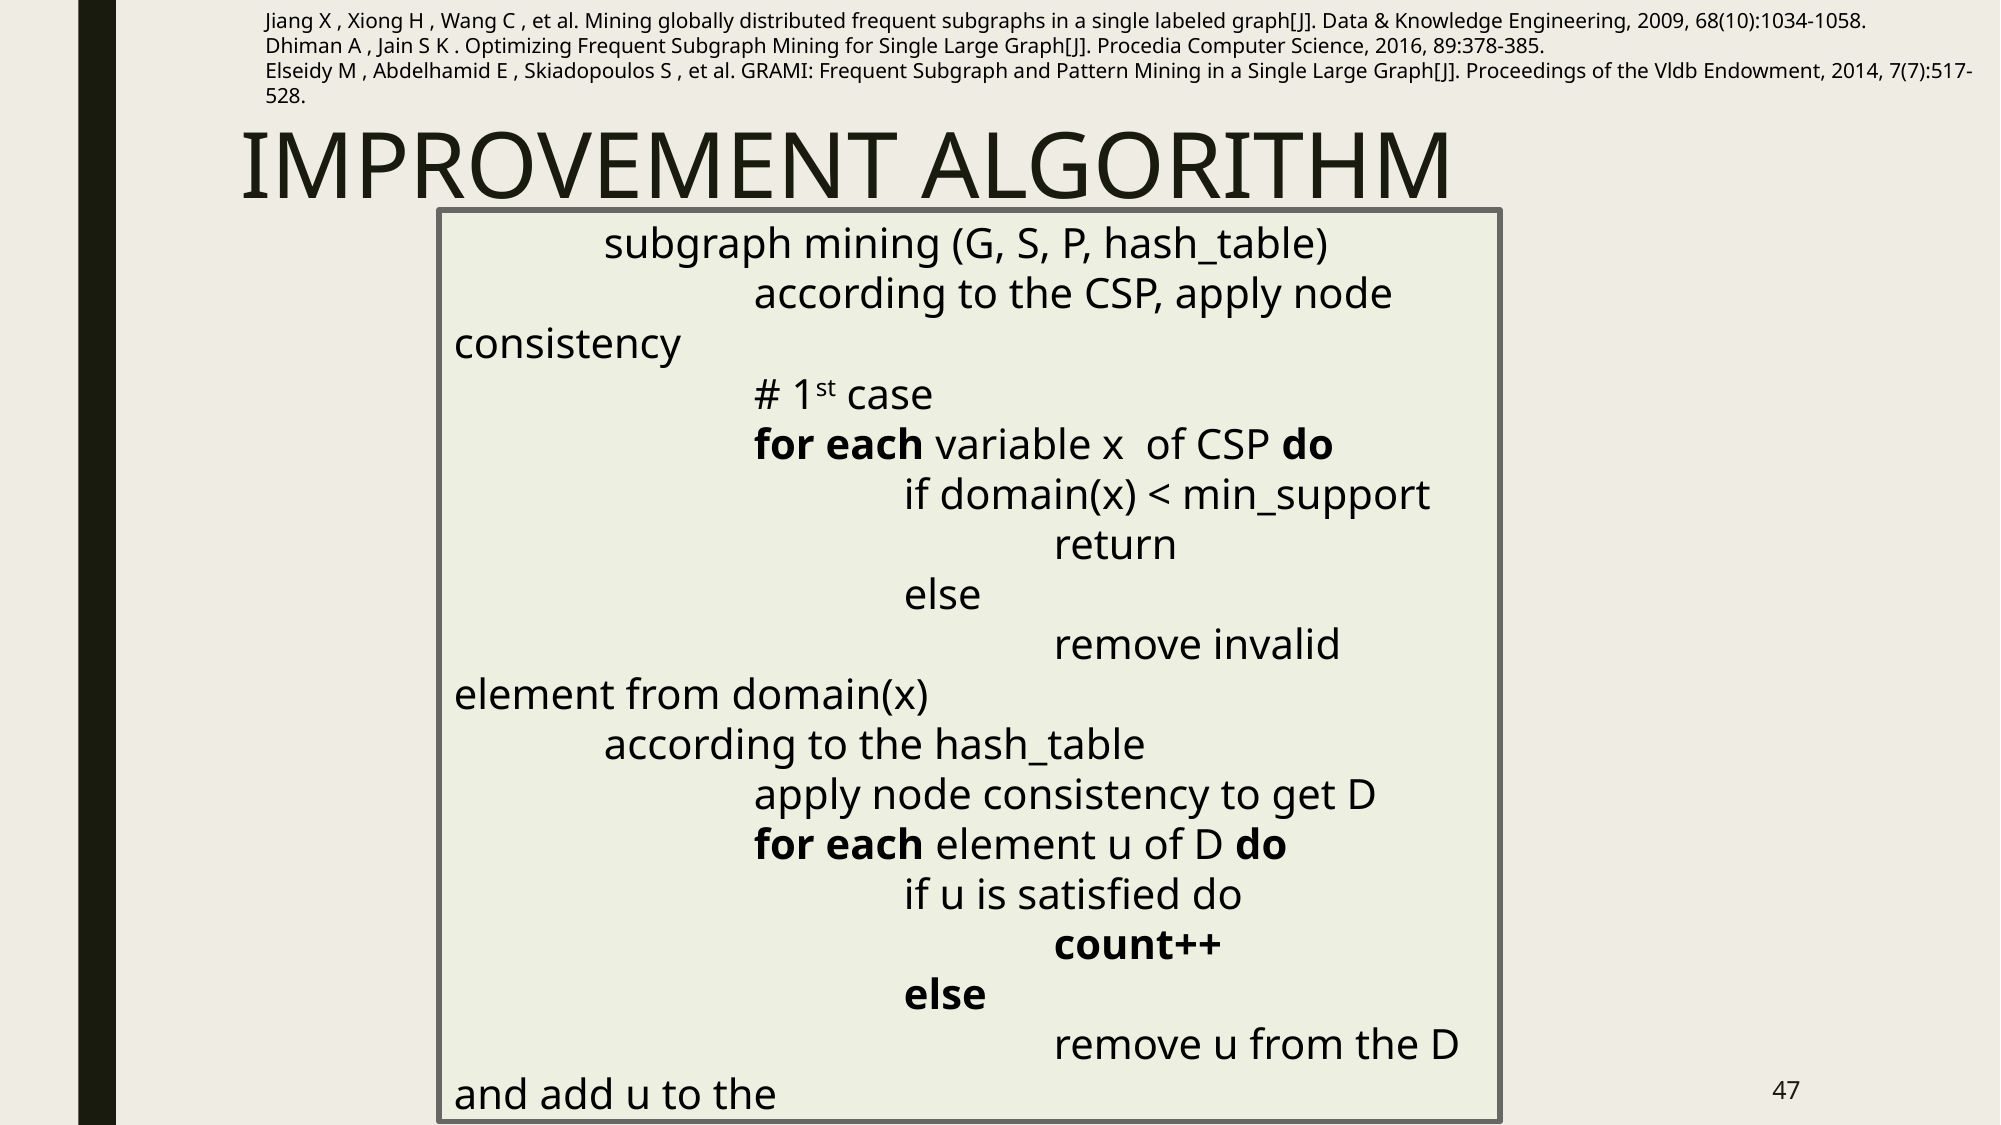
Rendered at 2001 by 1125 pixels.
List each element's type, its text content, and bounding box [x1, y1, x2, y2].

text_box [439, 209, 1500, 1125]
slide_number 47 [1553, 1058, 1816, 1125]
title IMPROVEMENT ALGORITHM [225, 112, 1800, 357]
text_box Jiang X , Xiong H , Wang C , et al. Mining globally distributed frequent subgraphs in a single labeled graph[J]. Data & Knowledge Engineering, 2009, 68(10):1034-1058. Dhiman A , Jain S K . Optimizing Frequent Subgraph Mining for Single Large Graph[J]. Procedia Computer Science, 2016, 89:378-385. Elseidy M , Abdelhamid E , Skiadopoulos S , et al. GRAMI: Frequent Subgraph and Pattern Mining in a Single Large Graph[J]. Proceedings of the Vldb Endowment, 2014, 7(7):517-528. [250, 0, 2000, 140]
